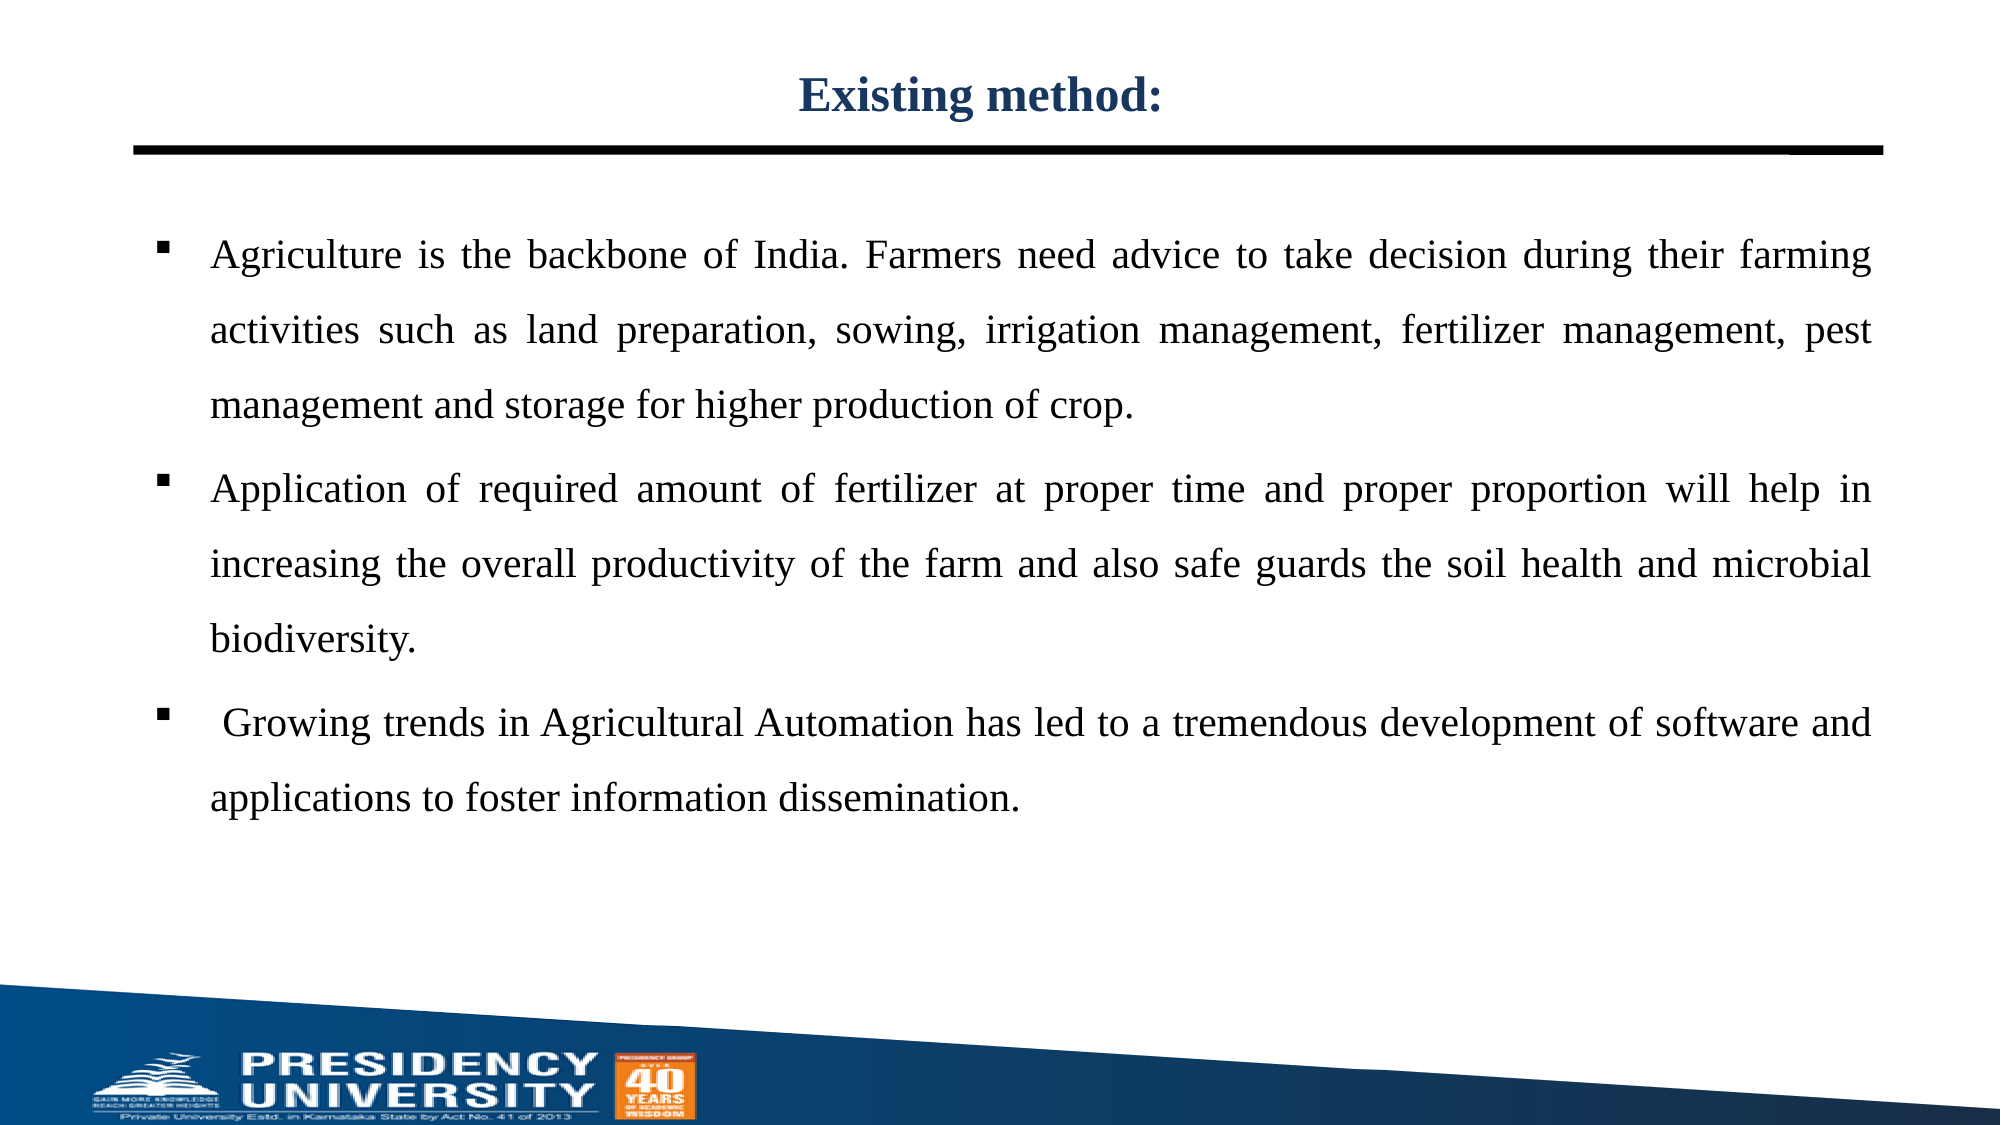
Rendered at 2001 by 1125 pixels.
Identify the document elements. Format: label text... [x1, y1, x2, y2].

picture [0, 982, 2000, 1125]
title Existing method: [112, 48, 1851, 135]
list Agriculture is the backbone of India. Farmers need advice to take decision during their farming activities such as land preparation, sowing, irrigation management, fertilizer management, pest management and storage for higher production of crop. Application of required amount of fertilizer at proper time and proper proportion will help in increasing the overall productivity of the farm and also safe guards the soil health and microbial biodiversity. Growing trends in Agricultural Automation has led to a tremendous development of software and applications to foster information dissemination. [138, 194, 1889, 1007]
